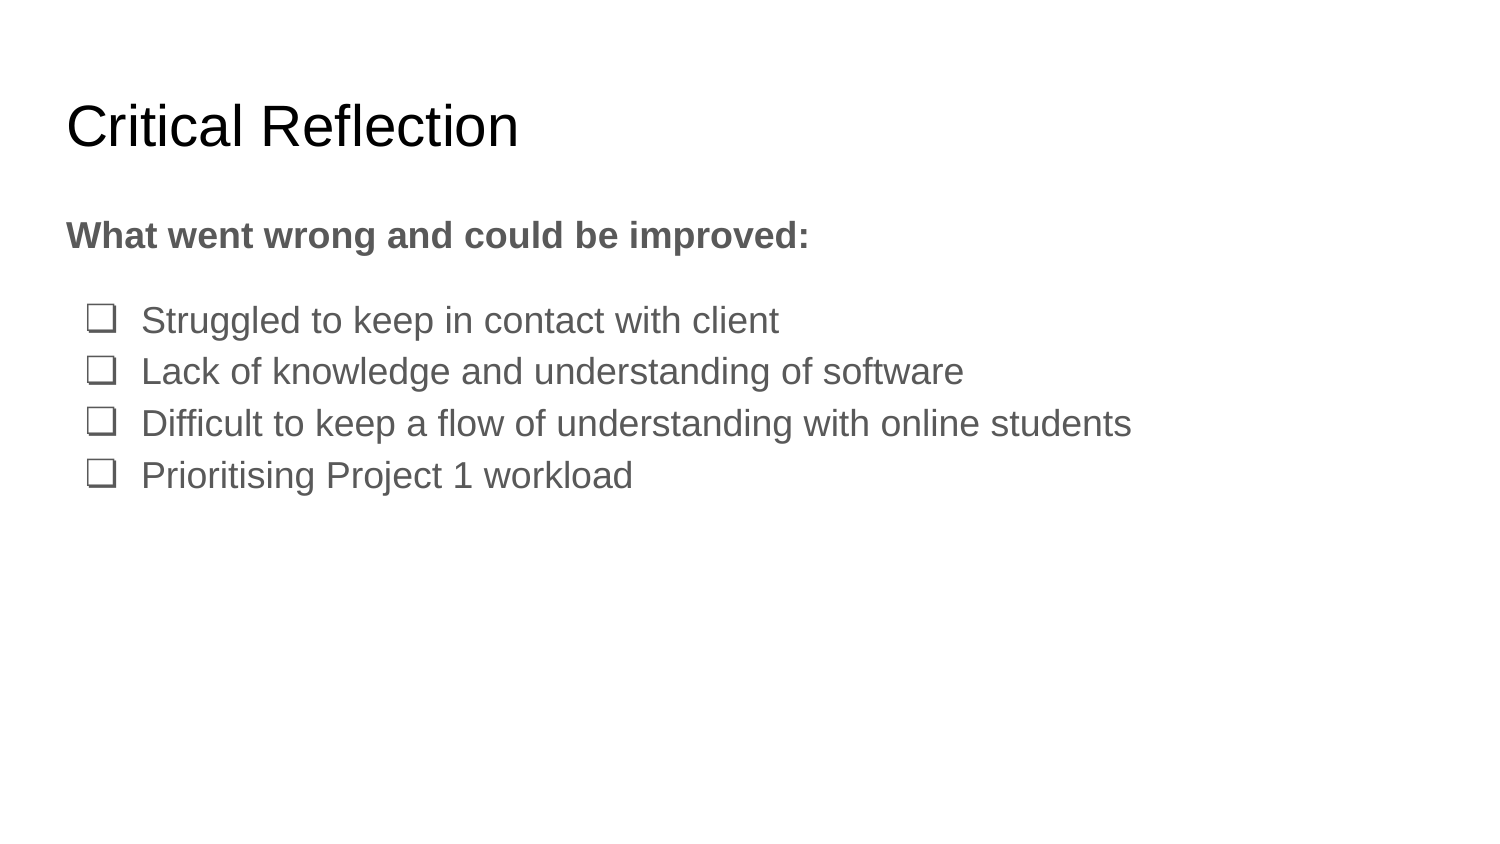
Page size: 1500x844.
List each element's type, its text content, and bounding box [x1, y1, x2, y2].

list What went wrong and could be improved: Struggled to keep in contact with client Lack of knowledge and understanding of software Difficult to keep a flow of understanding with online students Prioritising Project 1 workload [51, 189, 1449, 750]
title Critical Reflection [51, 72, 1449, 167]
